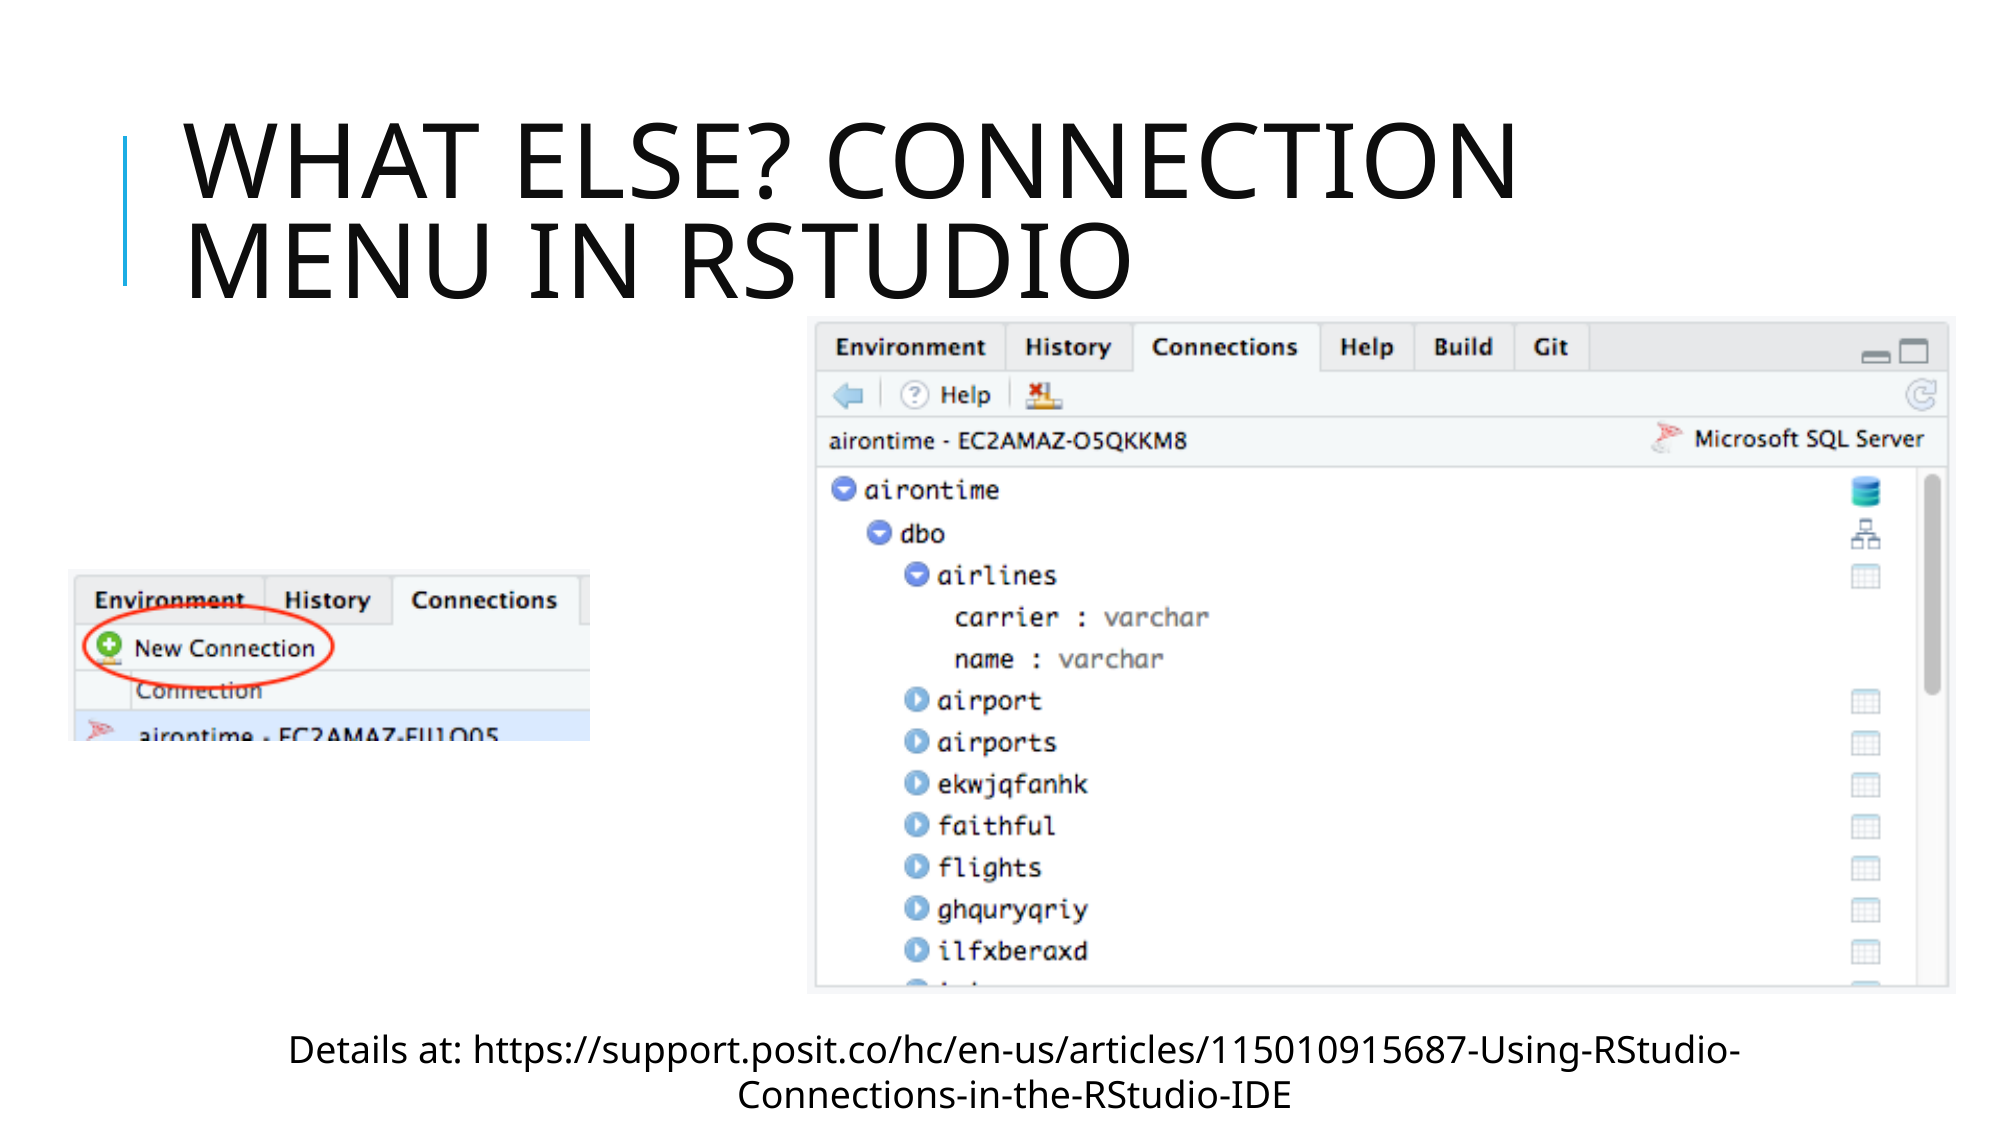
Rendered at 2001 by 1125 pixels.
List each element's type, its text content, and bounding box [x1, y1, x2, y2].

picture [68, 569, 590, 741]
title What Else? Connection Menu in RStudio [168, 96, 1763, 342]
picture [807, 316, 1957, 994]
text_box Details at: https://support.posit.co/hc/en-us/articles/115010915687-Using-RStudio-Connections-in-the-RStudio-IDE [167, 1018, 1862, 1124]
